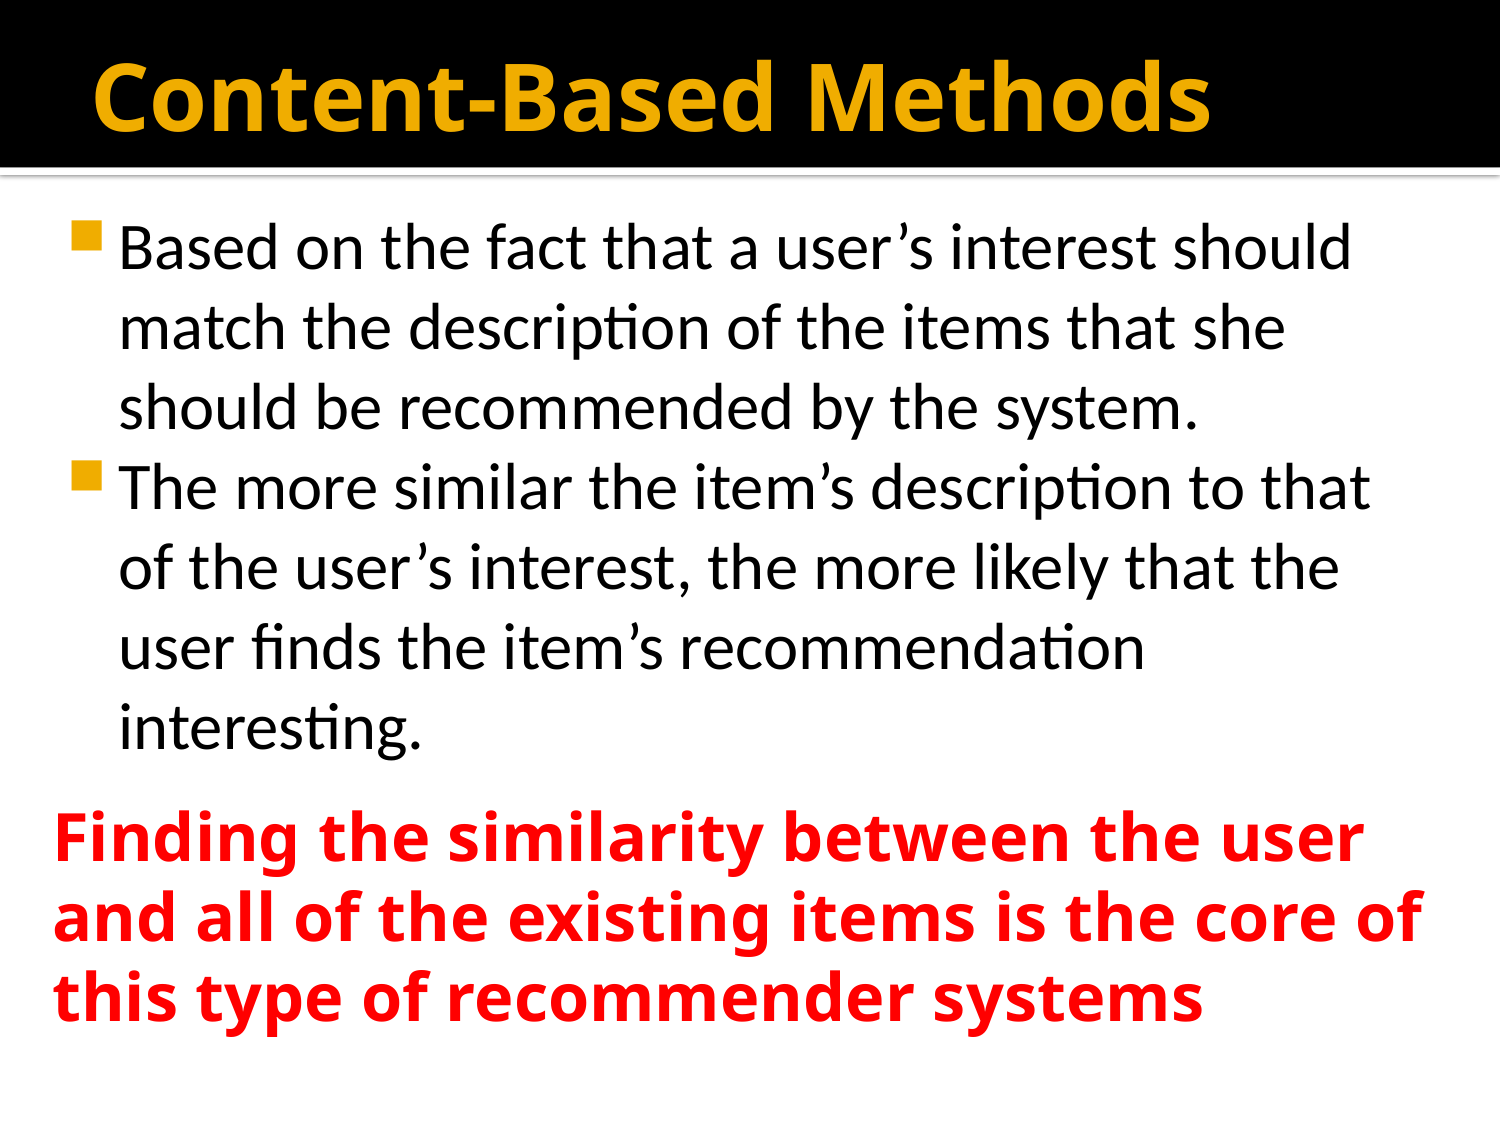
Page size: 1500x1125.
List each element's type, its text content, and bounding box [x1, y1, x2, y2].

title Content-Based Methods [75, 12, 1425, 175]
list Based on the fact that a user’s interest should match the description of the items that she should be recommended by the system. The more similar the item’s description to that of the user’s interest, the more likely that the user finds the item’s recommendation interesting. [37, 187, 1450, 775]
text_box Finding the similarity between the user and all of the existing items is the core of this type of recommender systems [37, 787, 1450, 1043]
